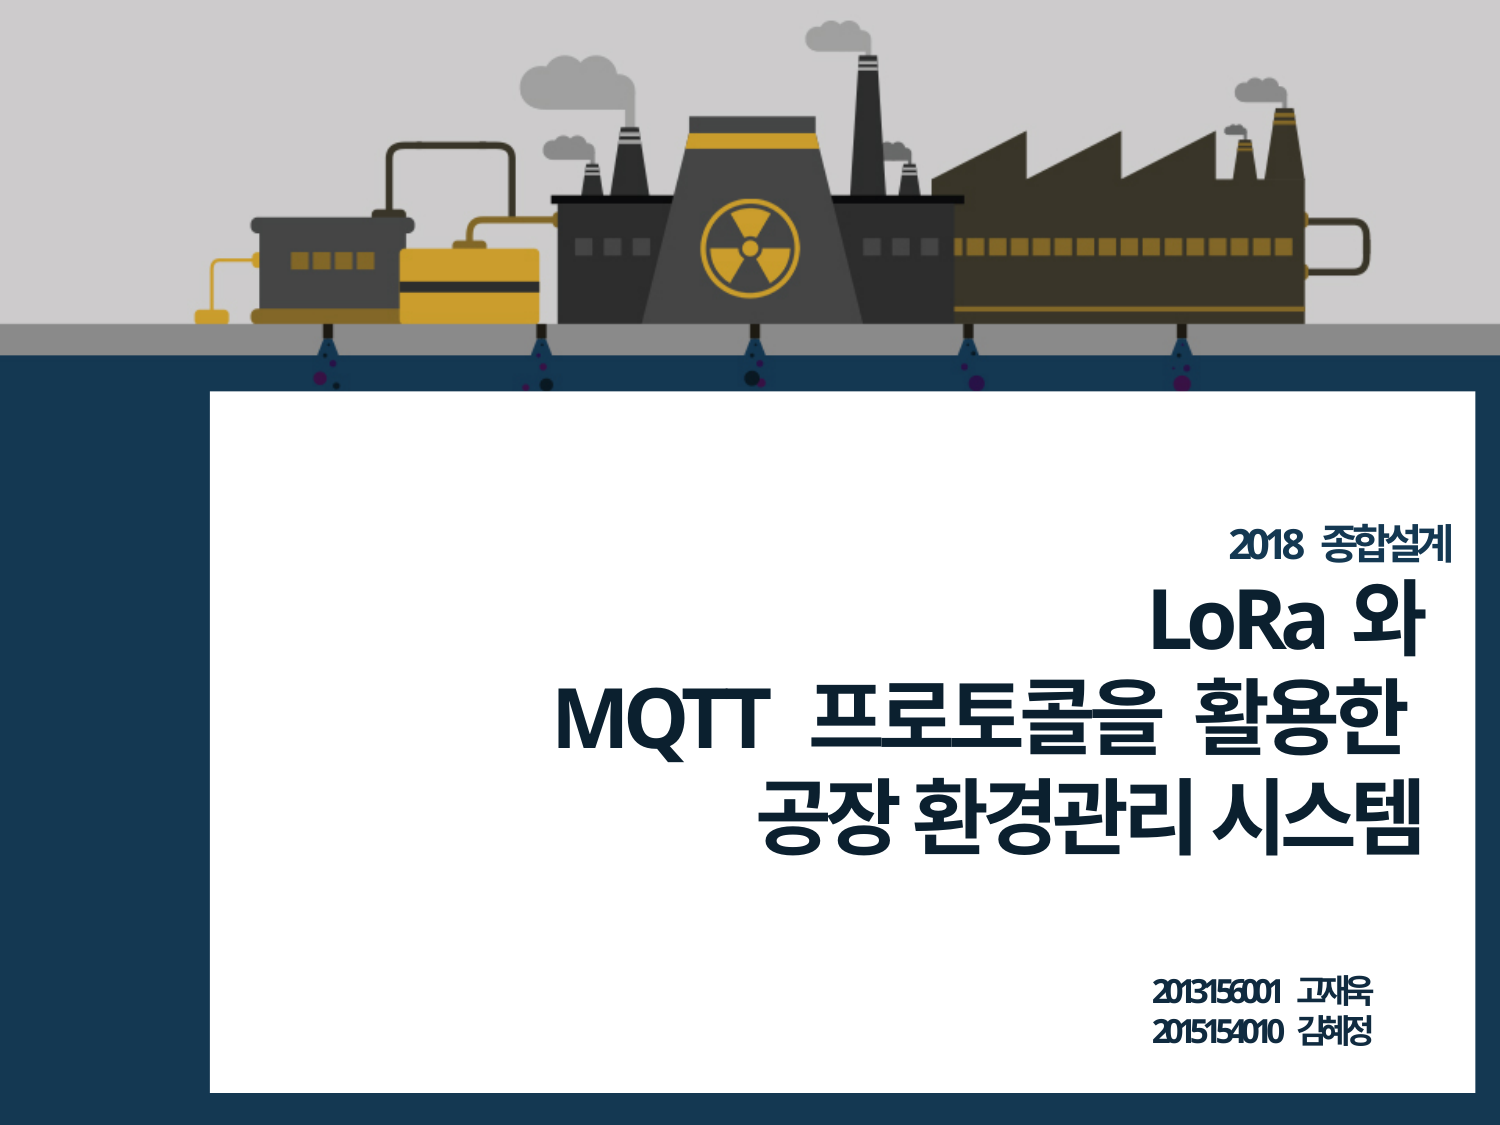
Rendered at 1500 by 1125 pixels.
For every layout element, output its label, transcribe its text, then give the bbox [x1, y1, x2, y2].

text_box [209, 390, 1476, 1094]
text_box LoRa와 MQTT 프로토콜을 활용한 공장 환경관리 시스템 [408, 565, 1443, 866]
text_box 2018 종합설계 [1147, 517, 1500, 568]
picture [0, 0, 1500, 1125]
text_box 2013156001 고재욱 2015154010 김혜정 [1137, 970, 1434, 1050]
